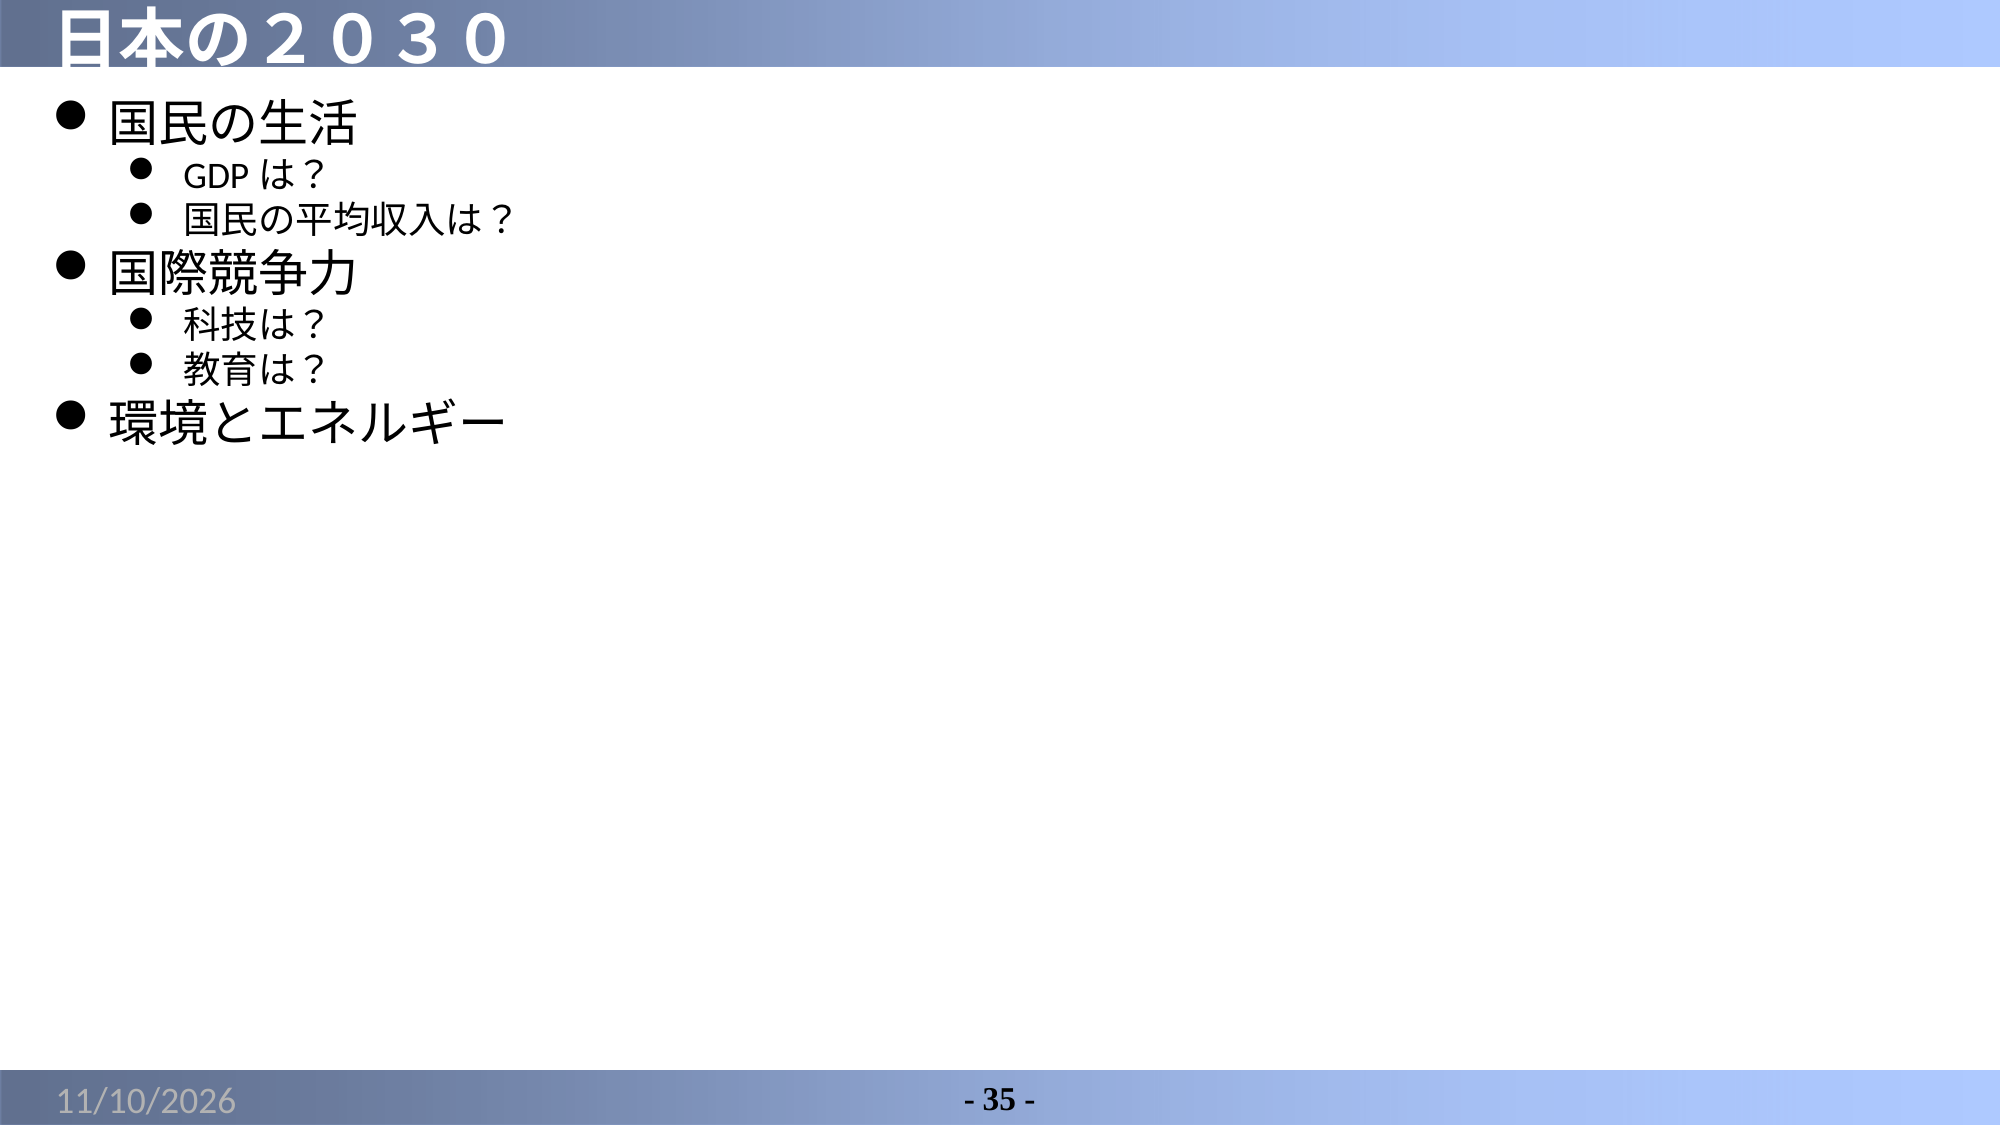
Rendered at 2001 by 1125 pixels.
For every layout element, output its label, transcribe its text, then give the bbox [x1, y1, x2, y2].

list 国民の生活 GDPは？ 国民の平均収入は？ 国際競争力 科技は？ 教育は？ 環境とエネルギー [52, 91, 1946, 456]
slide_number - 35 - [934, 1078, 1063, 1117]
title 日本の２０３０ [52, 0, 1946, 78]
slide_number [55, 1076, 516, 1122]
